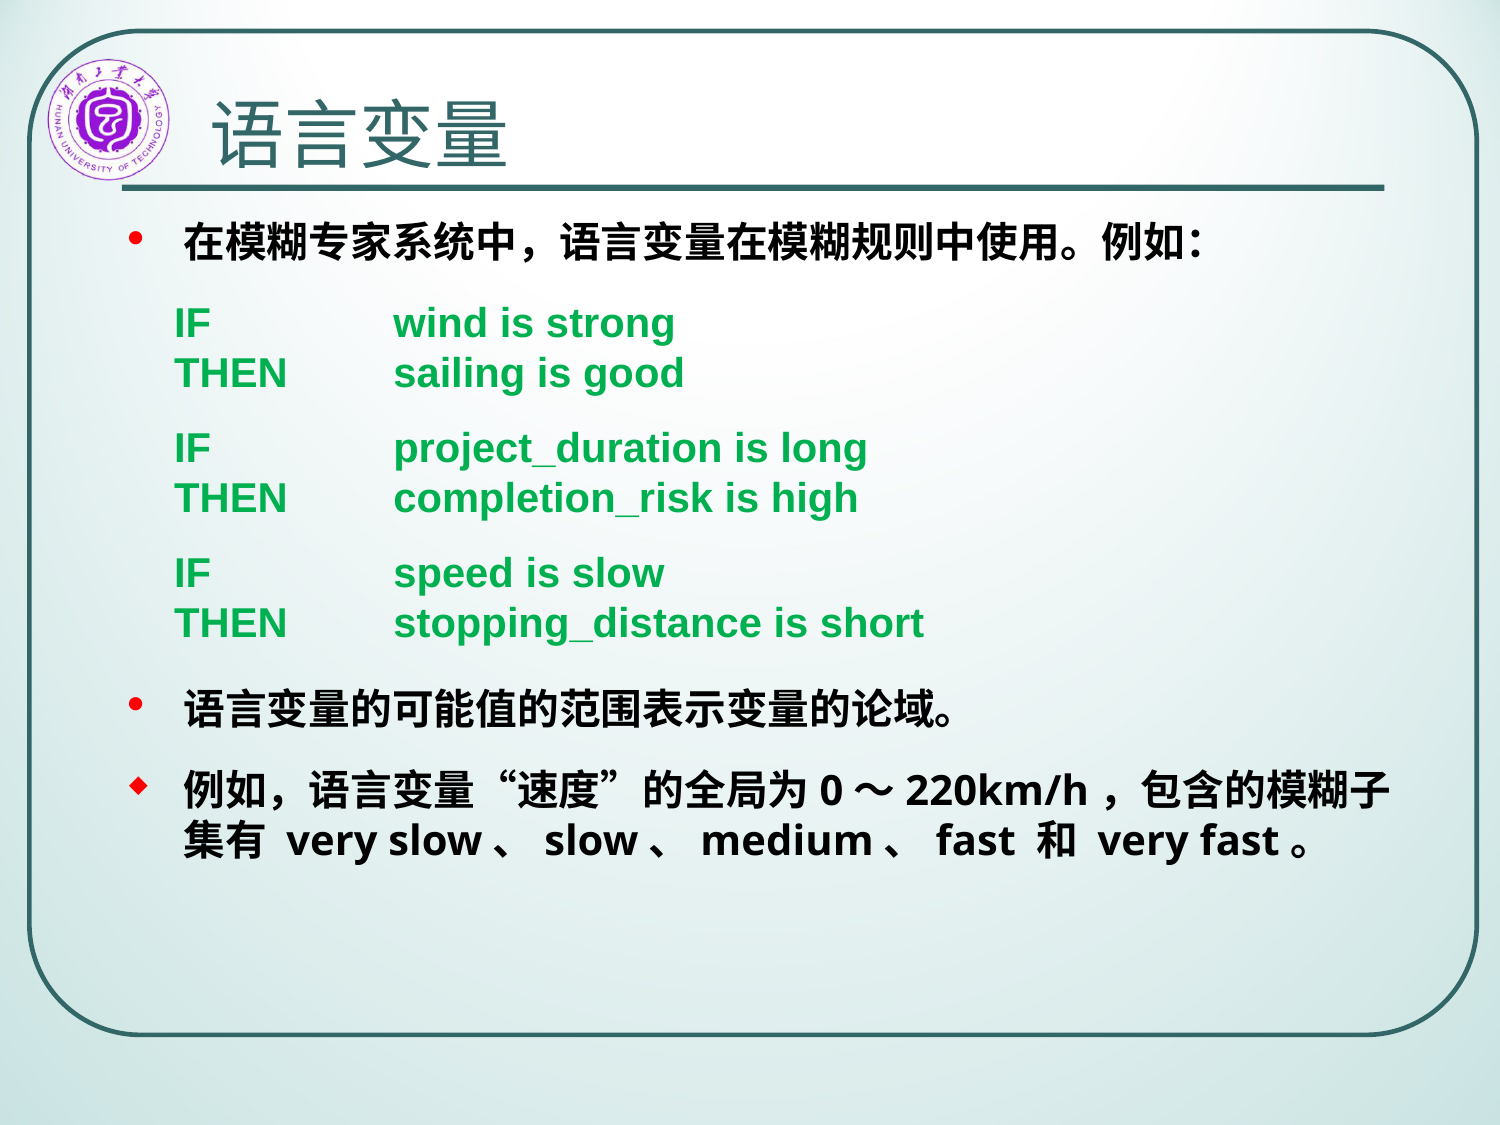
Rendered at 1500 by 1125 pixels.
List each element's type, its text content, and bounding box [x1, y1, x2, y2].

picture [0, 0, 1500, 1125]
title 语言变量 [159, 66, 1422, 185]
text_box IF wind is strong THEN sailing is good IF project_duration is long THEN completion_risk is high IF speed is slow THEN stopping_distance is short [159, 288, 1451, 654]
list 在模糊专家系统中，语言变量在模糊规则中使用。例如： 语言变量的可能值的范围表示变量的论域。 例如，语言变量“速度”的全局为0～220km/h，包含的模糊子集有 very slow、slow、medium、fast 和 very fast。 [112, 208, 1422, 1106]
